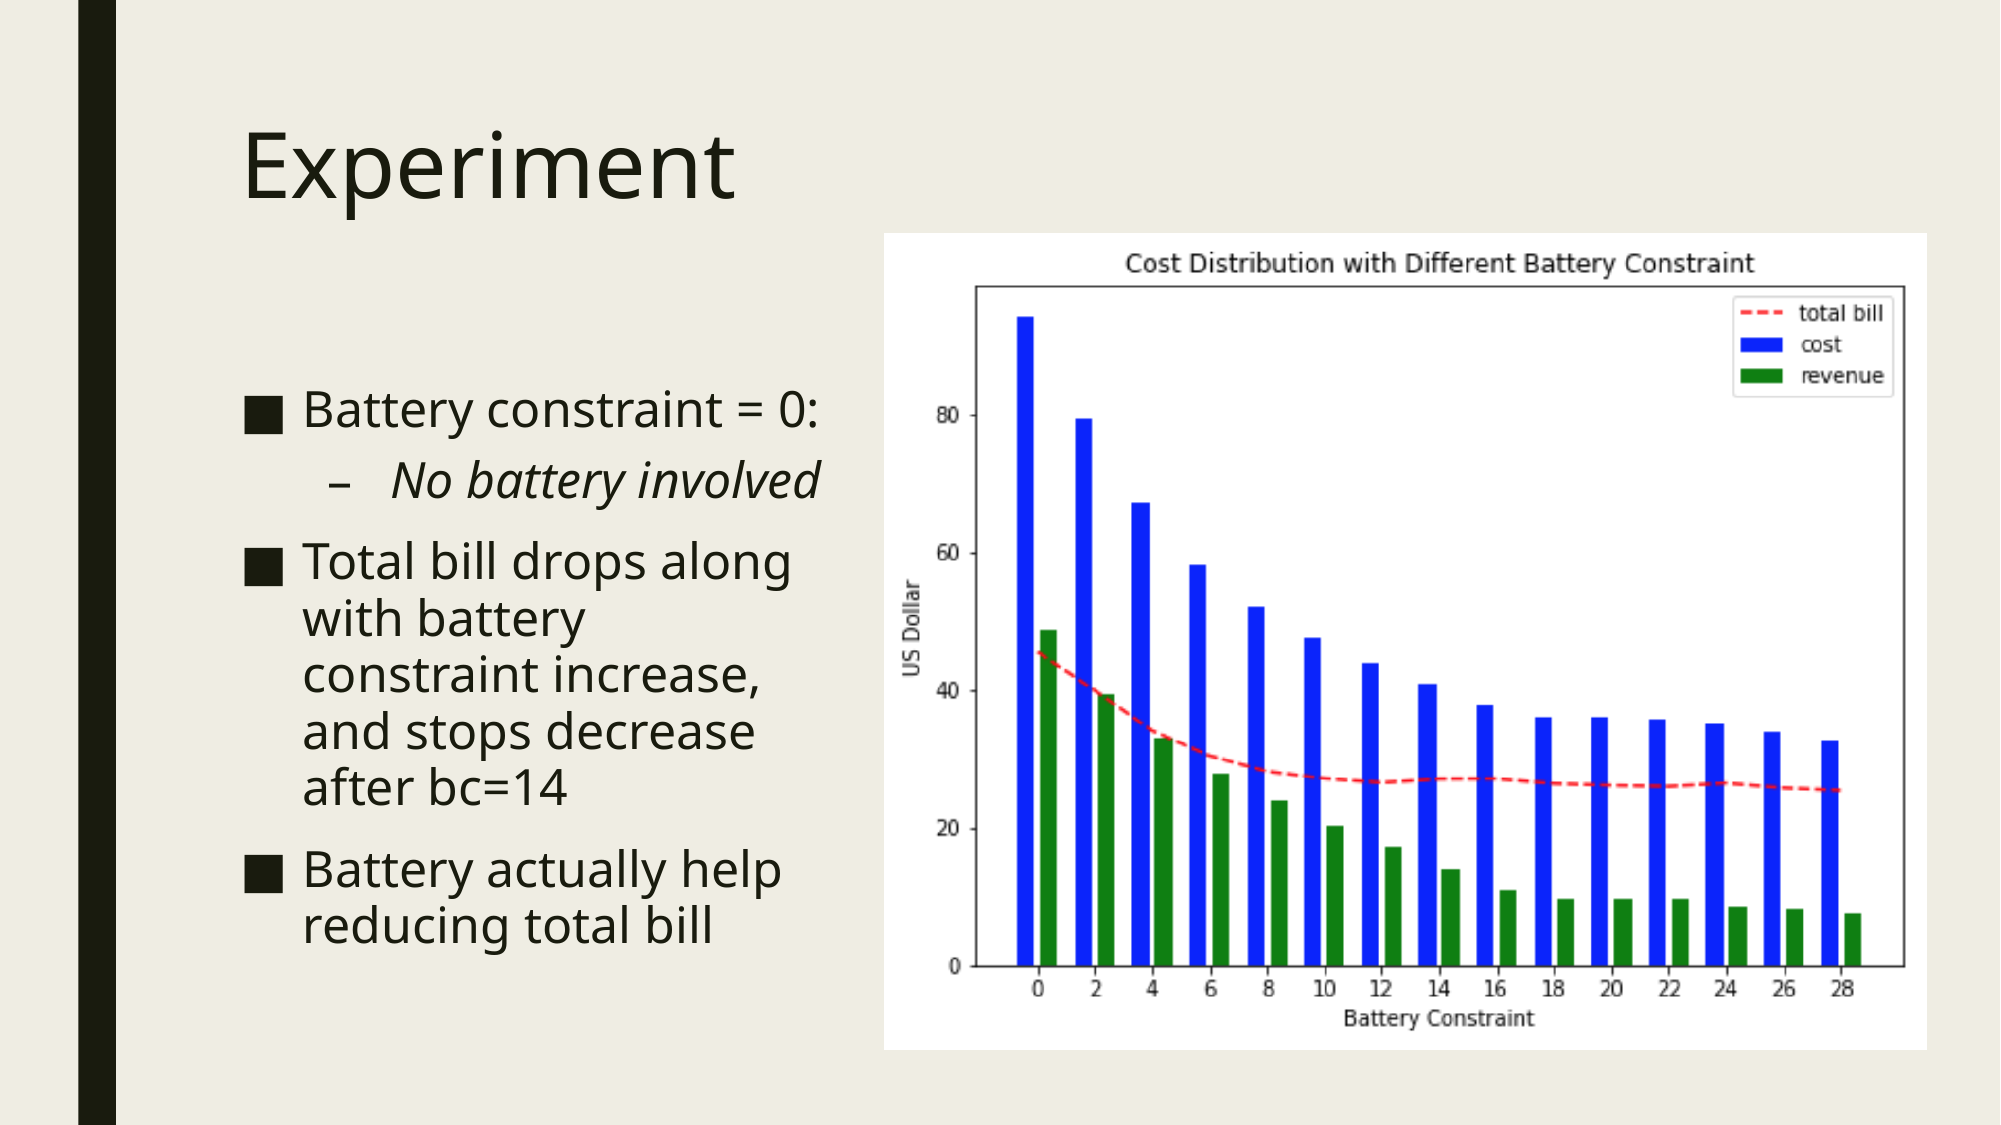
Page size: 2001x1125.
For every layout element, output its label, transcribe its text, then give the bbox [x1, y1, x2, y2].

picture [884, 233, 1927, 1050]
list Battery constraint = 0: No battery involved Total bill drops along with battery constraint increase, and stops decrease after bc=14 Battery actually help reducing total bill [225, 375, 843, 963]
title Experiment [225, 112, 1800, 357]
